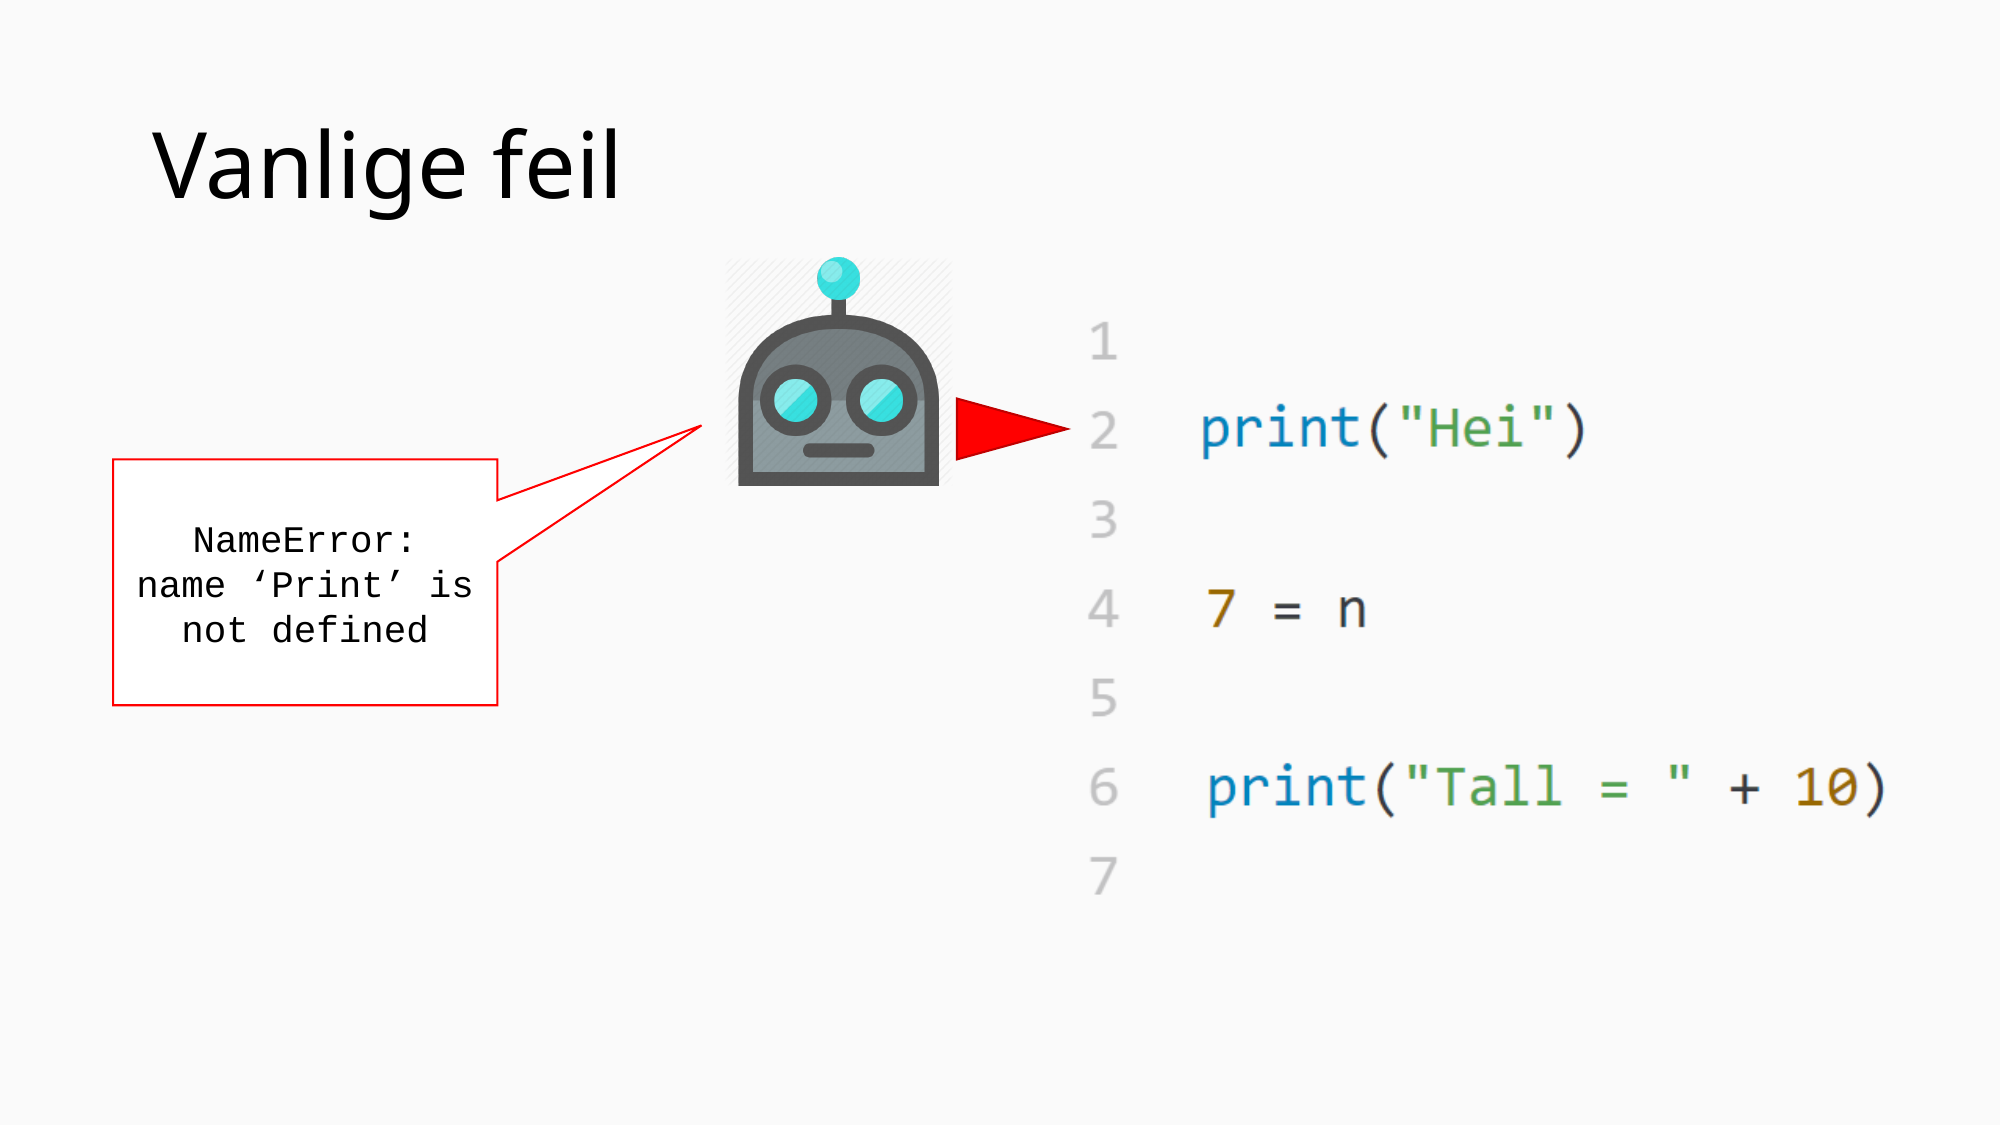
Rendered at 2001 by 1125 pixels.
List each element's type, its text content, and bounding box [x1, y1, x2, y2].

title Vanlige feil [137, 59, 1863, 278]
picture [1065, 305, 1955, 934]
text_box NameError: name ‘Print’ is not defined [112, 424, 703, 707]
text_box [724, 257, 1068, 486]
